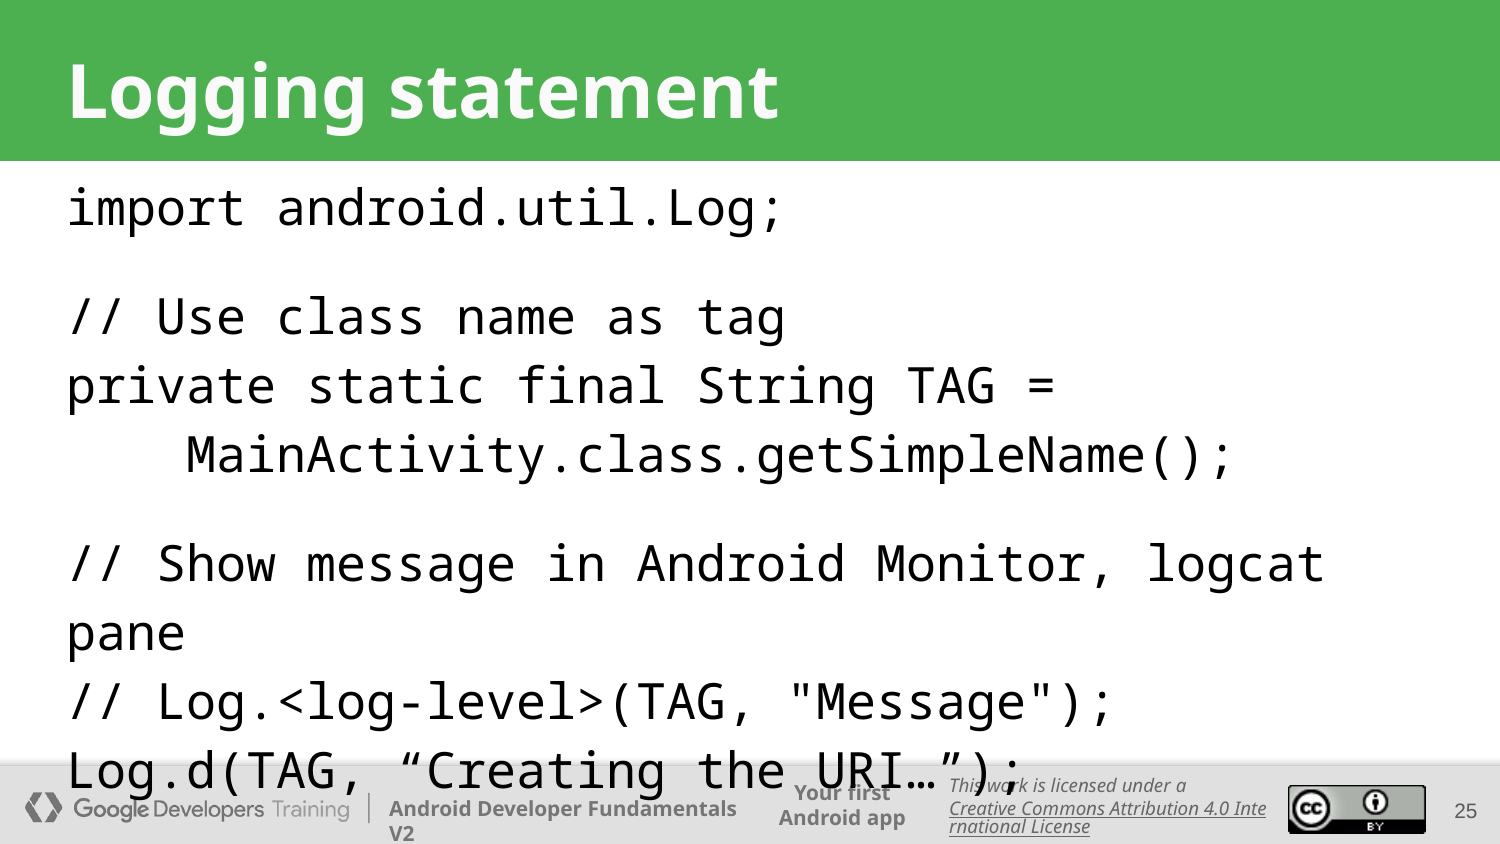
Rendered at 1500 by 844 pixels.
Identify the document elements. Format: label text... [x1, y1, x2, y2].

slide_number 25 [1402, 777, 1493, 842]
picture [0, 161, 1500, 844]
list import android.util.Log; // Use class name as tag private static final String TAG = MainActivity.class.getSimpleName(); // Show message in Android Monitor, logcat pane // Log.<log-level>(TAG, "Message"); Log.d(TAG, “Creating the URI…”); [51, 151, 1449, 753]
title Logging statement [51, 28, 1449, 122]
